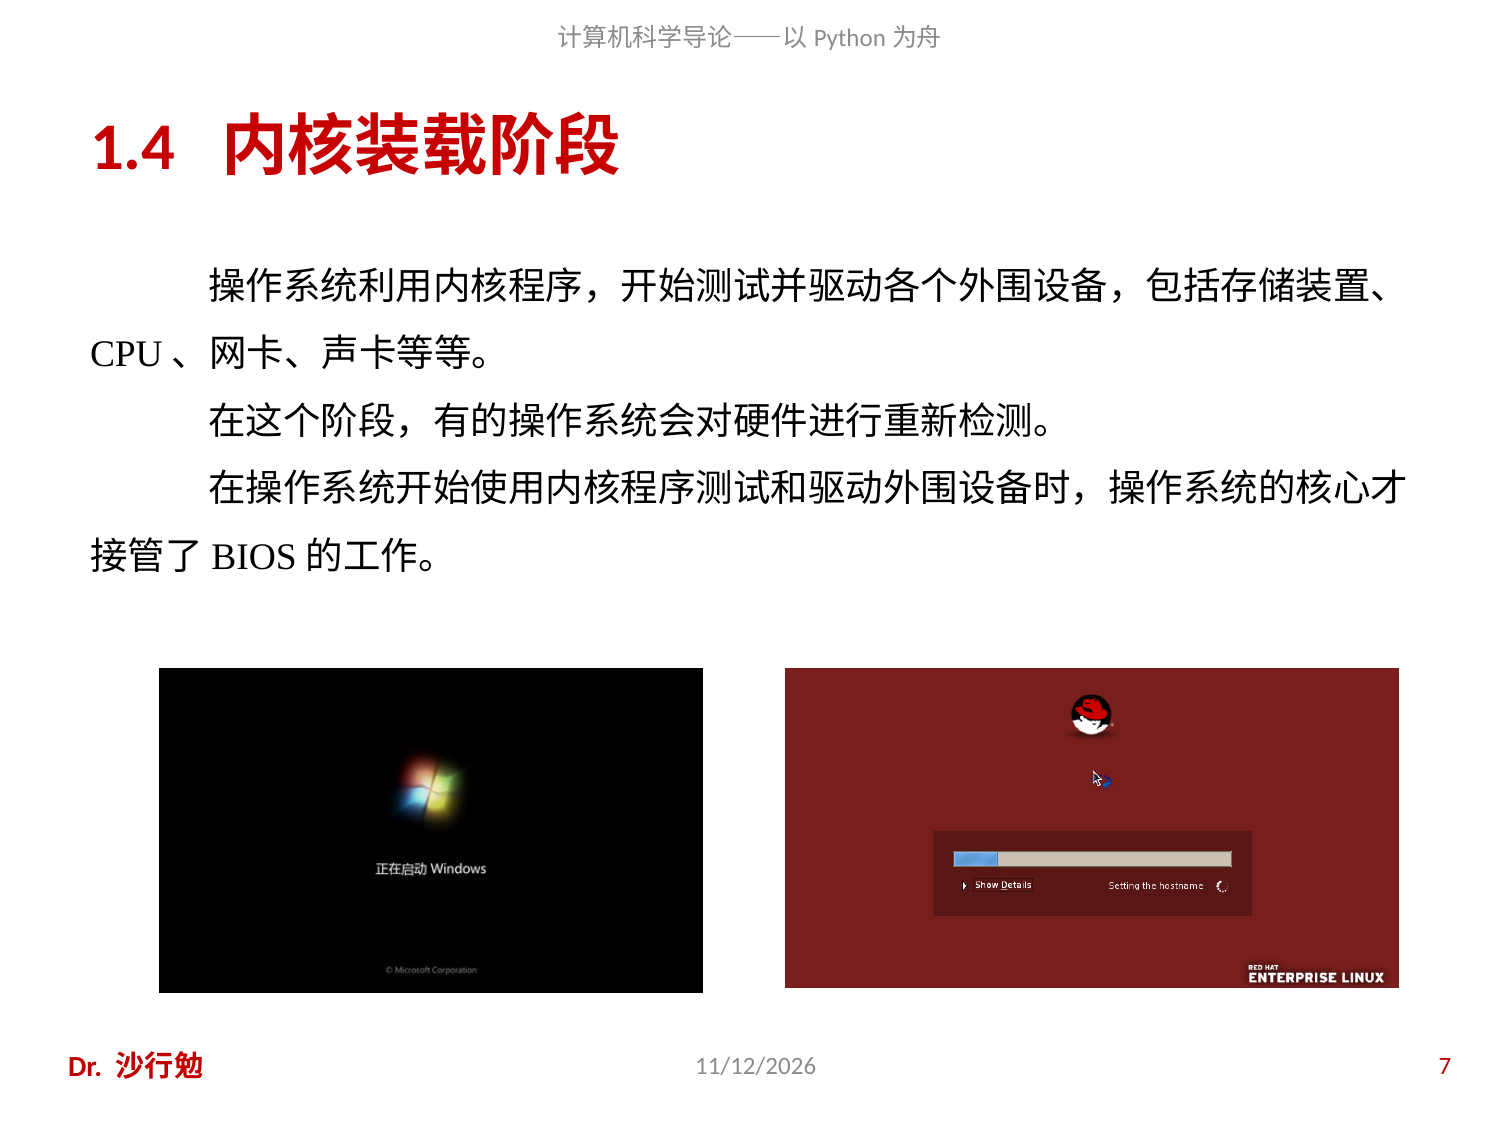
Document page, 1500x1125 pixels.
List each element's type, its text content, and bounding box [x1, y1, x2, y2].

picture [159, 668, 703, 993]
title 1.4 内核装载阶段 [75, 90, 1425, 195]
picture [785, 668, 1399, 988]
footer Dr. 沙行勉 [53, 1035, 386, 1095]
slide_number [501, 1035, 1010, 1095]
slide_number 7 [1116, 1035, 1467, 1095]
list 操作系统利用内核程序，开始测试并驱动各个外围设备，包括存储装置、CPU、网卡、声卡等等。 在这个阶段，有的操作系统会对硬件进行重新检测。 在操作系统开始使用内核程序测试和驱动外围设备时，操作系统的核心才接管了BIOS的工作。 [75, 231, 1425, 634]
